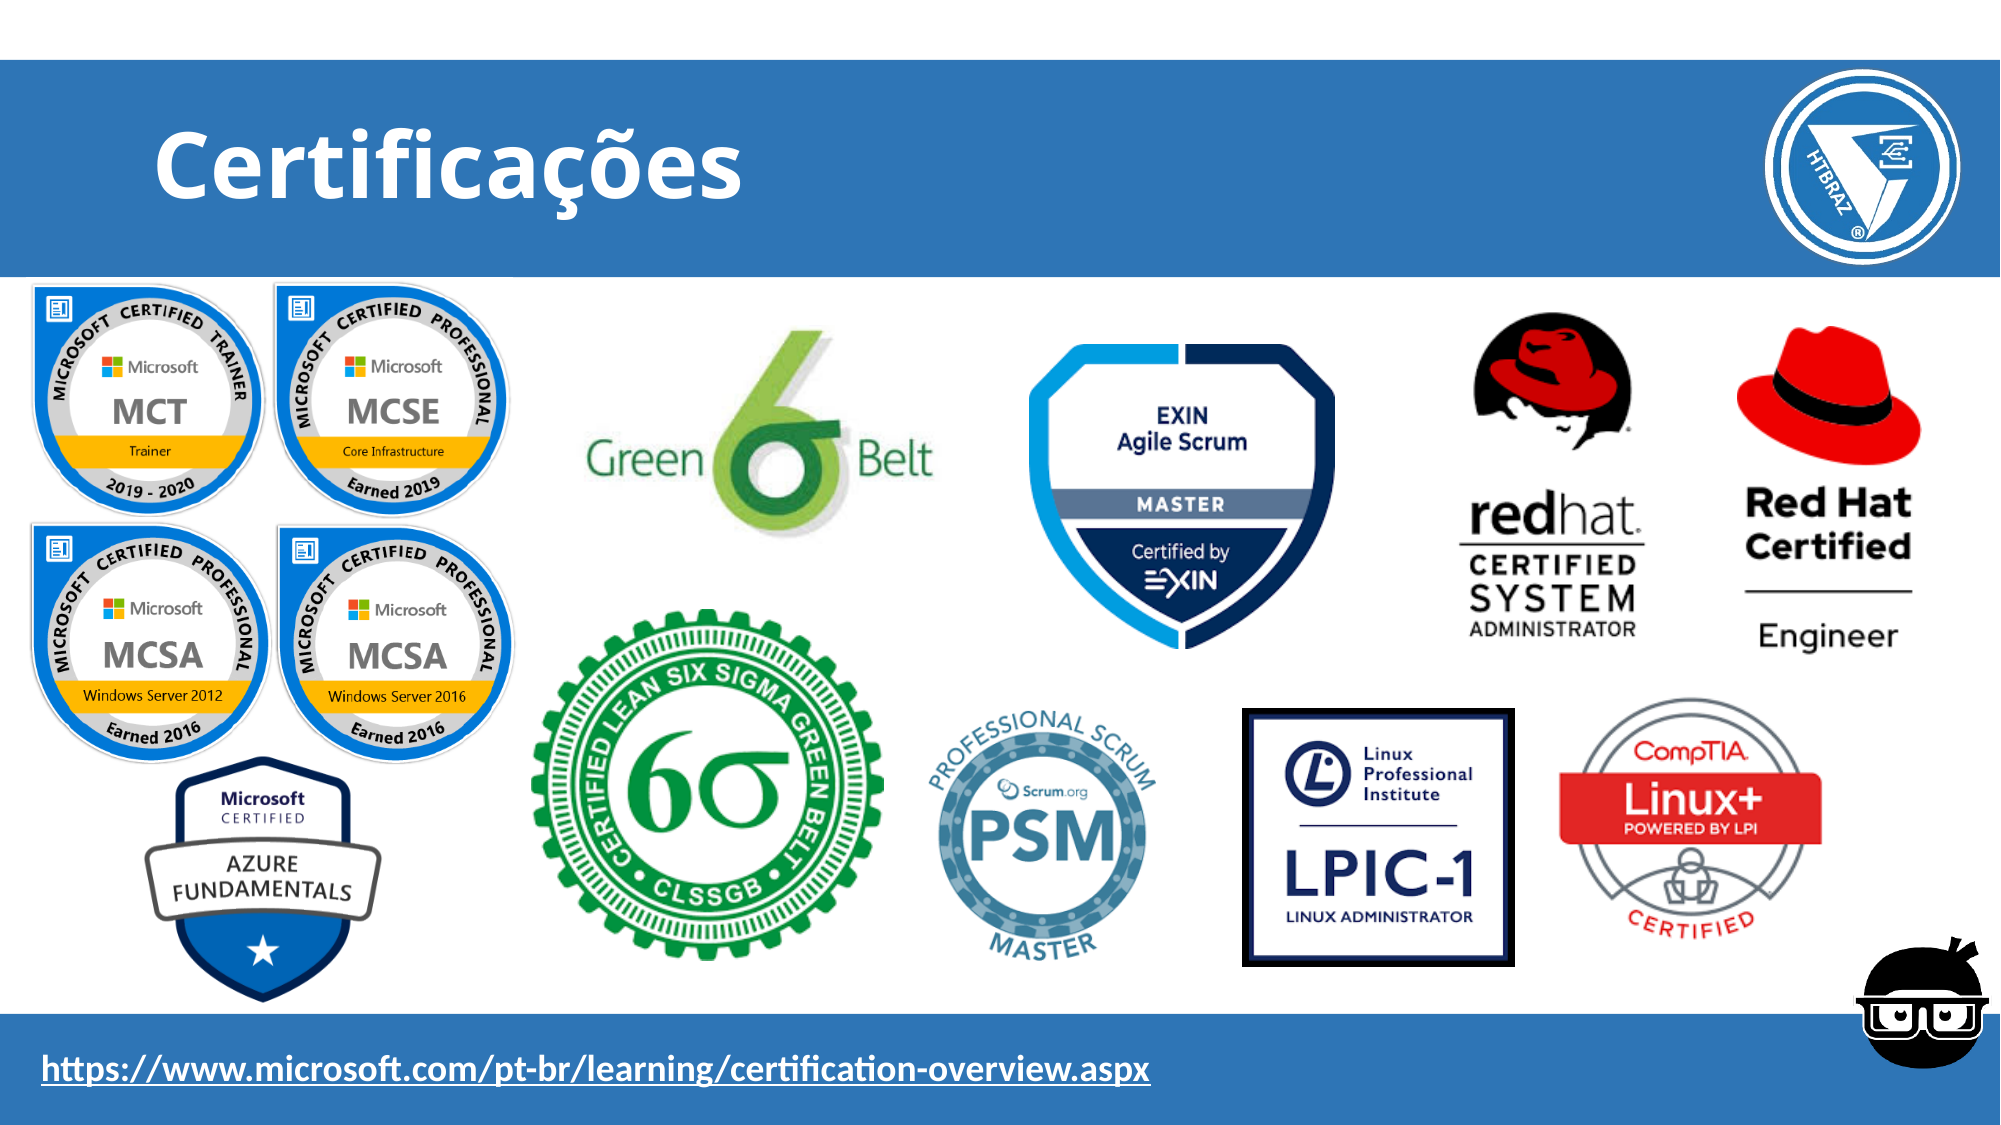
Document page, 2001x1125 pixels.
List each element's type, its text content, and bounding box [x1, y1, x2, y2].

text_box https://www.microsoft.com/pt-br/learning/certification-overview.aspx [26, 1036, 1706, 1096]
picture [1029, 470, 1175, 649]
picture [1029, 344, 1081, 395]
picture [1378, 297, 1731, 650]
picture [26, 277, 519, 1005]
picture [574, 325, 942, 544]
picture [1843, 934, 2001, 1073]
picture [1766, 68, 1965, 267]
title Certificações [137, 59, 1681, 278]
picture [1242, 708, 1515, 967]
picture [531, 609, 884, 961]
picture [1048, 344, 1335, 649]
picture [1554, 326, 1922, 953]
picture [928, 710, 1156, 961]
